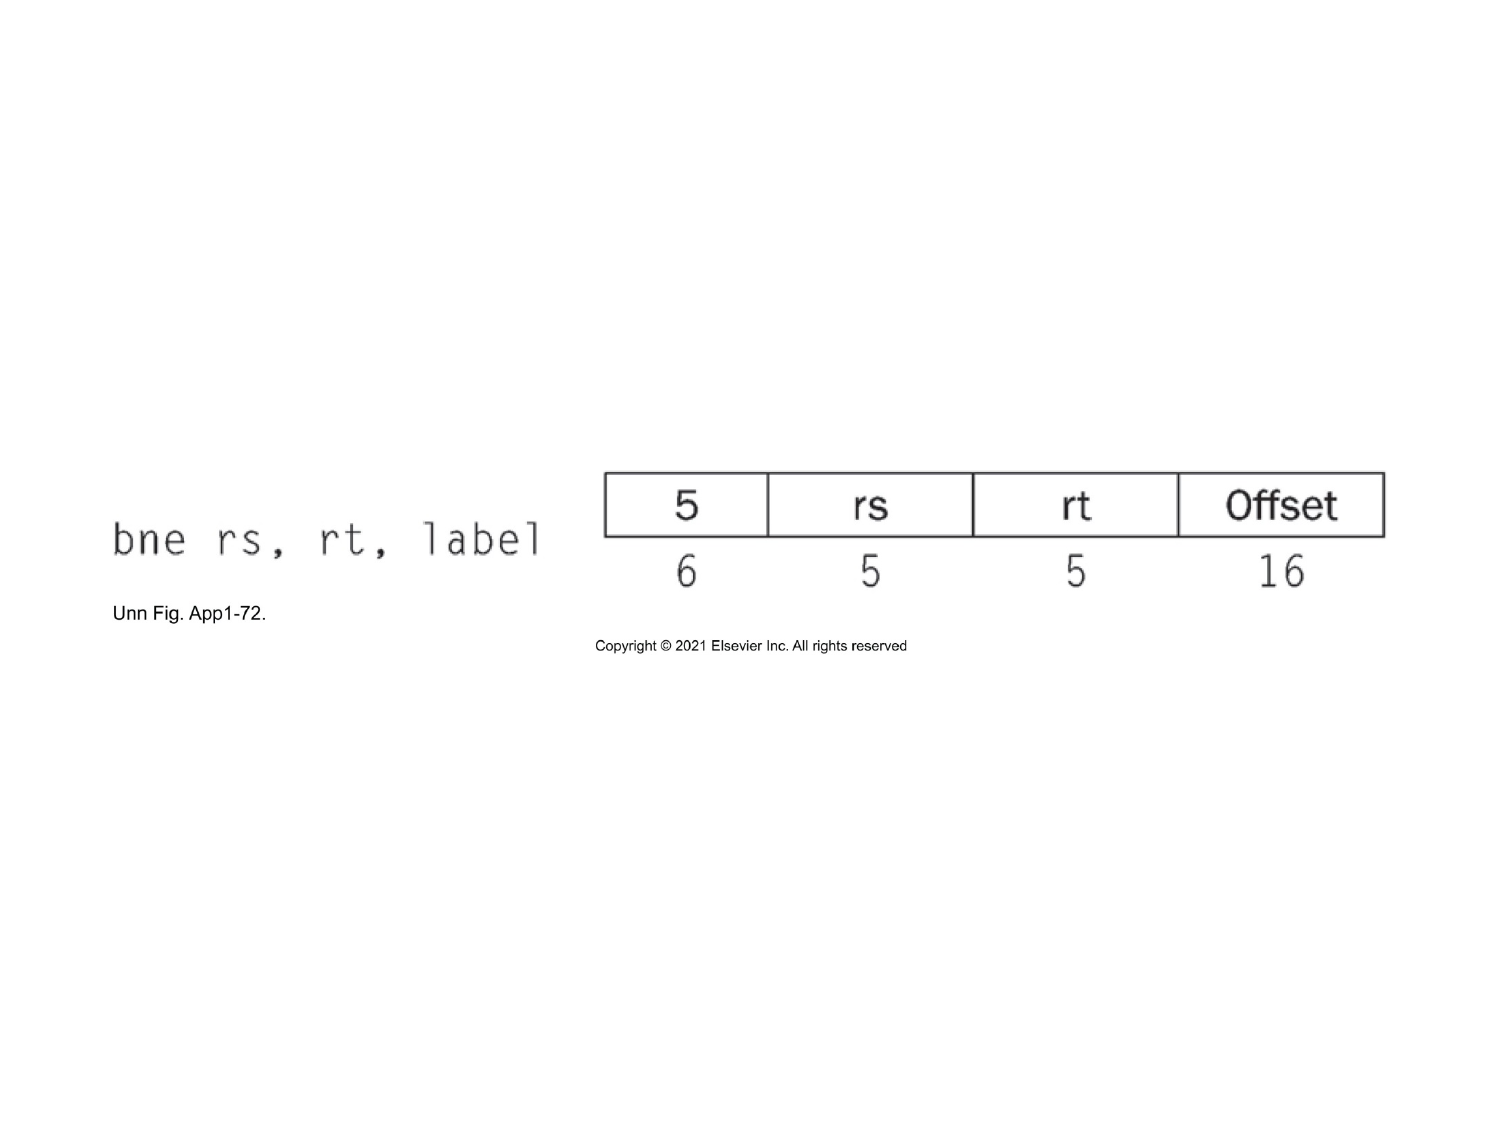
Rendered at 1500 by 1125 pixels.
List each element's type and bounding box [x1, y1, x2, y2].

picture [112, 469, 1388, 655]
